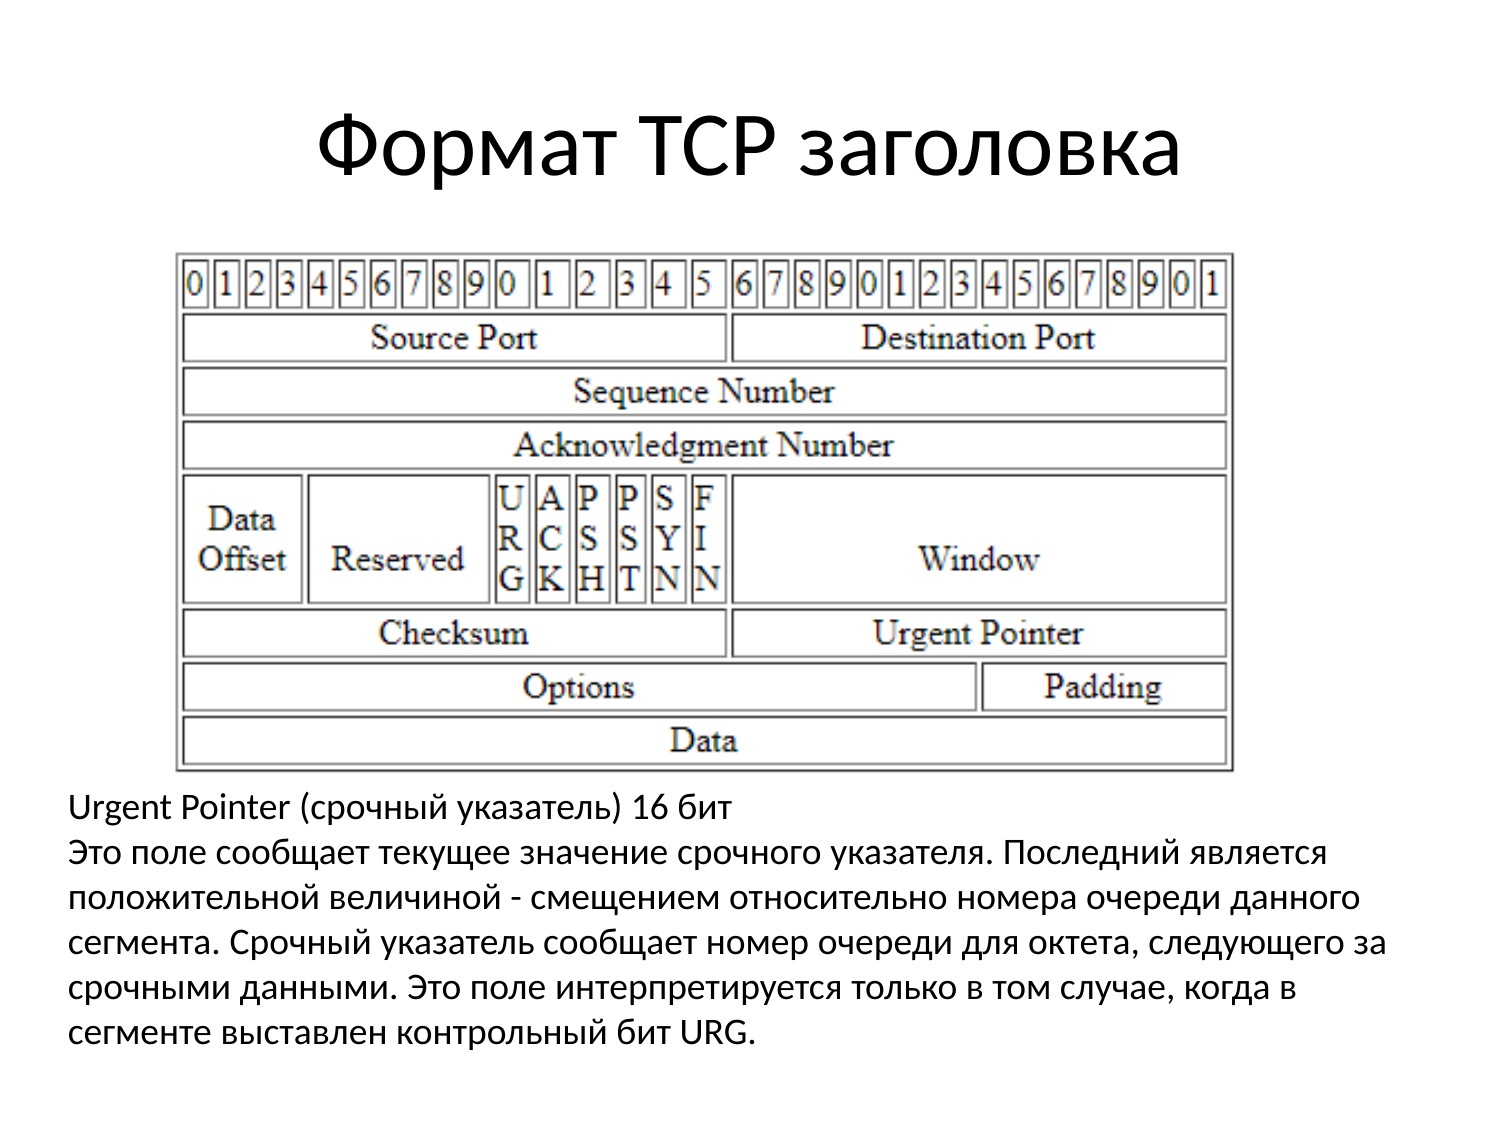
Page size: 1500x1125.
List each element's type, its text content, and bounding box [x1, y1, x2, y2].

title Формат TCP заголовка [75, 45, 1425, 230]
picture [58, 231, 1500, 797]
text_box Urgent Pointer (срочный указатель) 16 бит Это поле сообщает текущее значение срочного указателя. Последний является положительной величиной - смещением относительно номера очереди данного сегмента. Срочный указатель сообщает номер очереди для октета, следующего за срочными данными. Это поле интерпретируется только в том случае, когда в сегменте выставлен контрольный бит URG. [53, 798, 1465, 1060]
